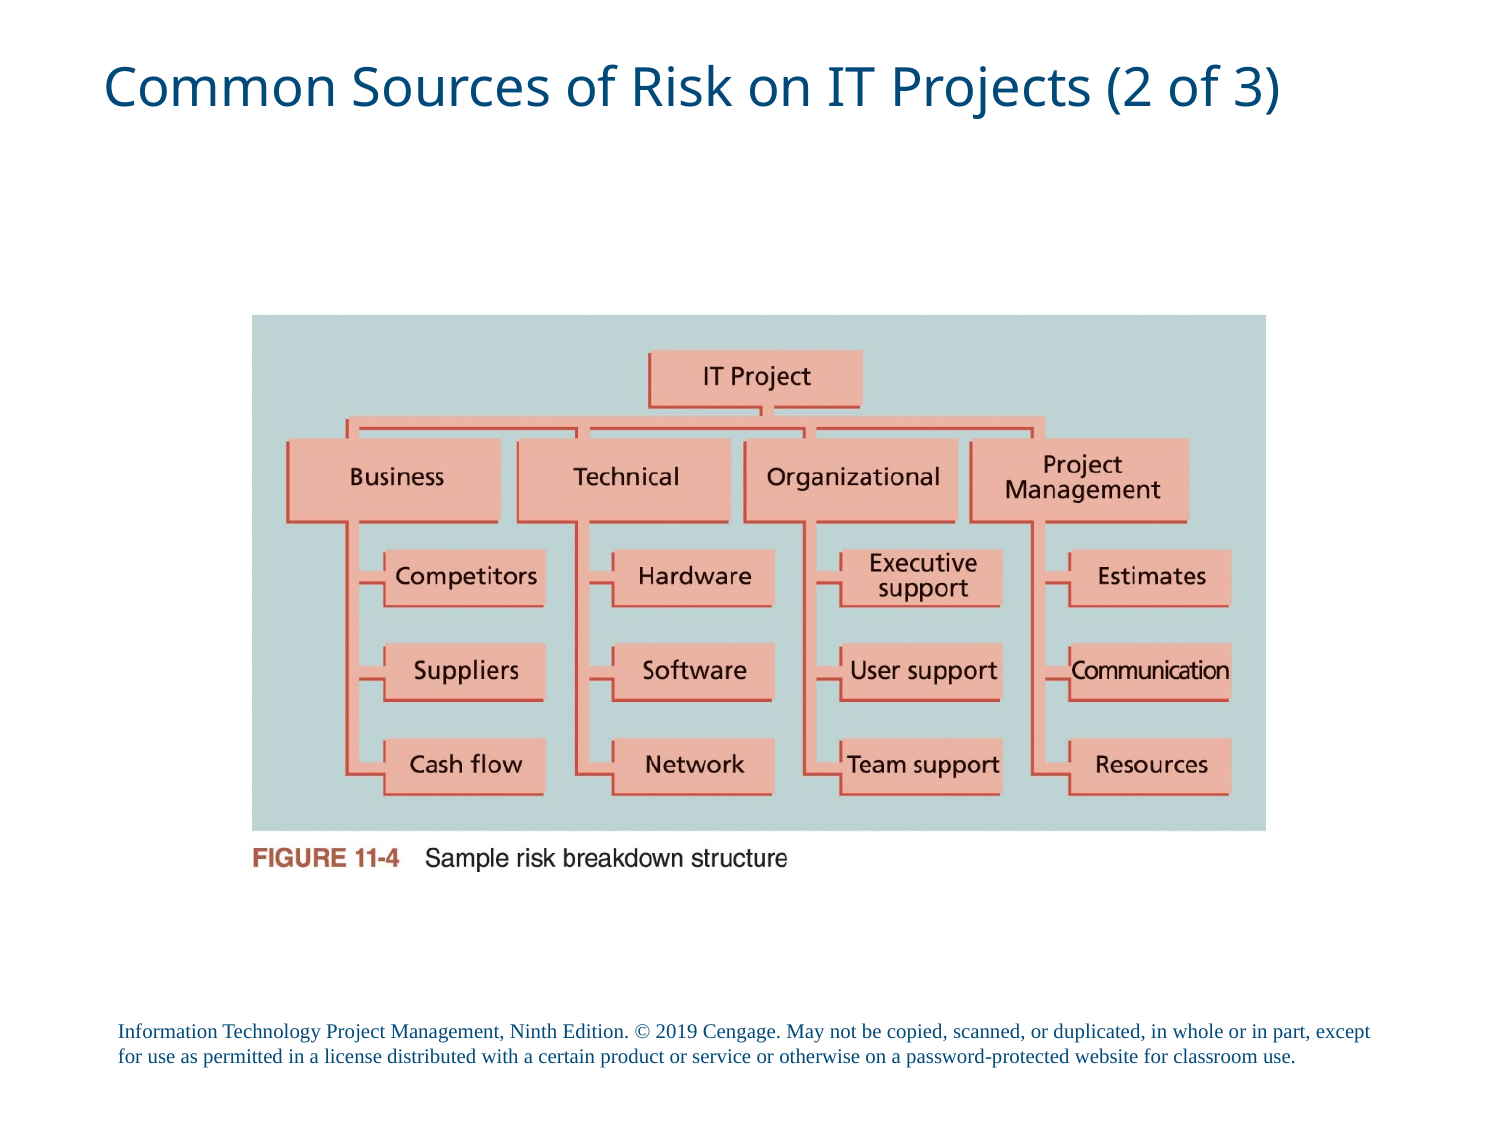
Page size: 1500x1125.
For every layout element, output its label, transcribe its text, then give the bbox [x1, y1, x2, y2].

footer Information Technology Project Management, Ninth Edition. © 2019 Cengage. May not be copied, scanned, or duplicated, in whole or in part, except for use as permitted in a license distributed with a certain product or service or otherwise on a password-protected website for classroom use. [103, 1009, 1397, 1070]
picture [249, 312, 1268, 874]
title Common Sources of Risk on IT Projects (2 of 3) [103, 59, 1397, 278]
